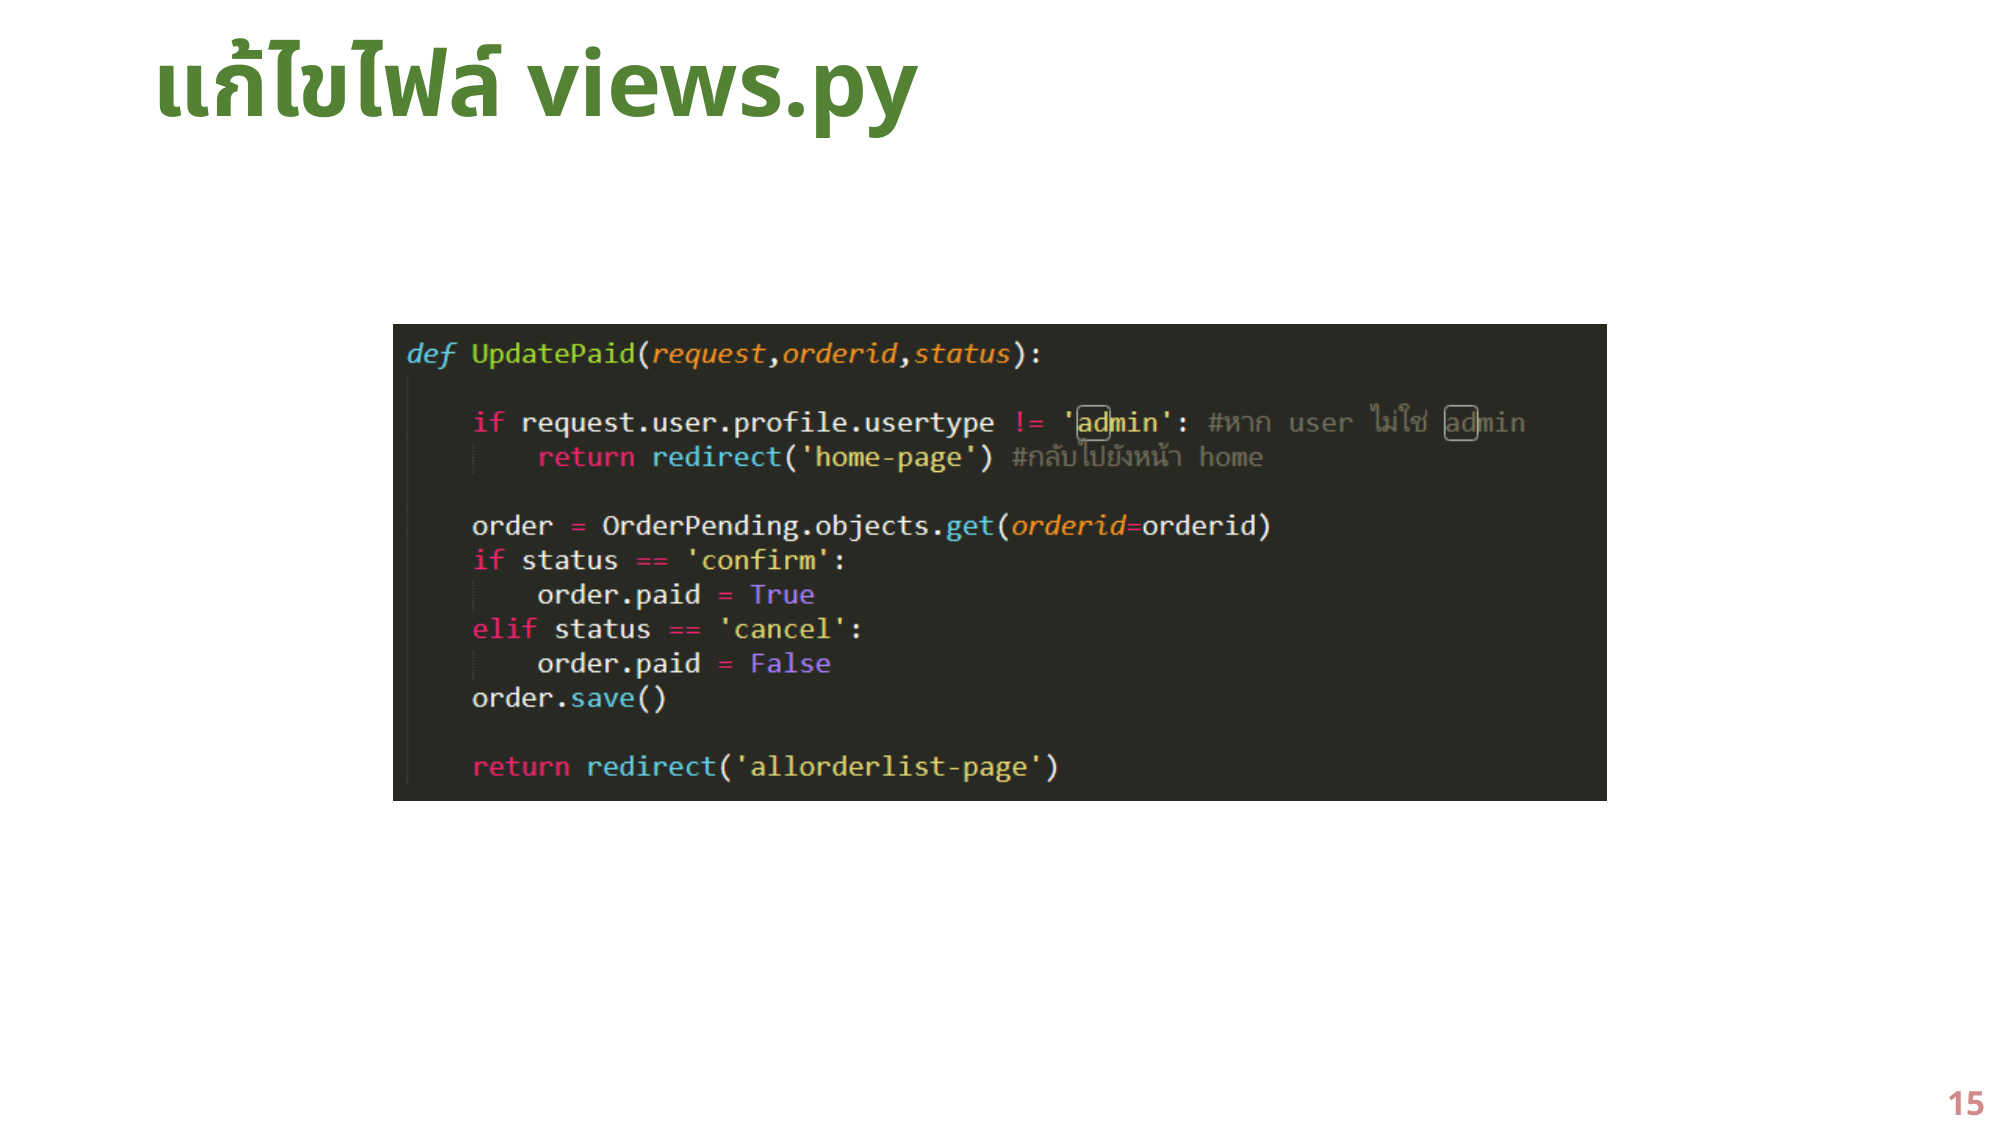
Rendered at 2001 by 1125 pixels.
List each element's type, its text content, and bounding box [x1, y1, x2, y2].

title แก้ไขไฟล์ views.py [137, 22, 1863, 153]
slide_number 15 [1550, 1083, 2000, 1125]
picture [393, 324, 1607, 801]
